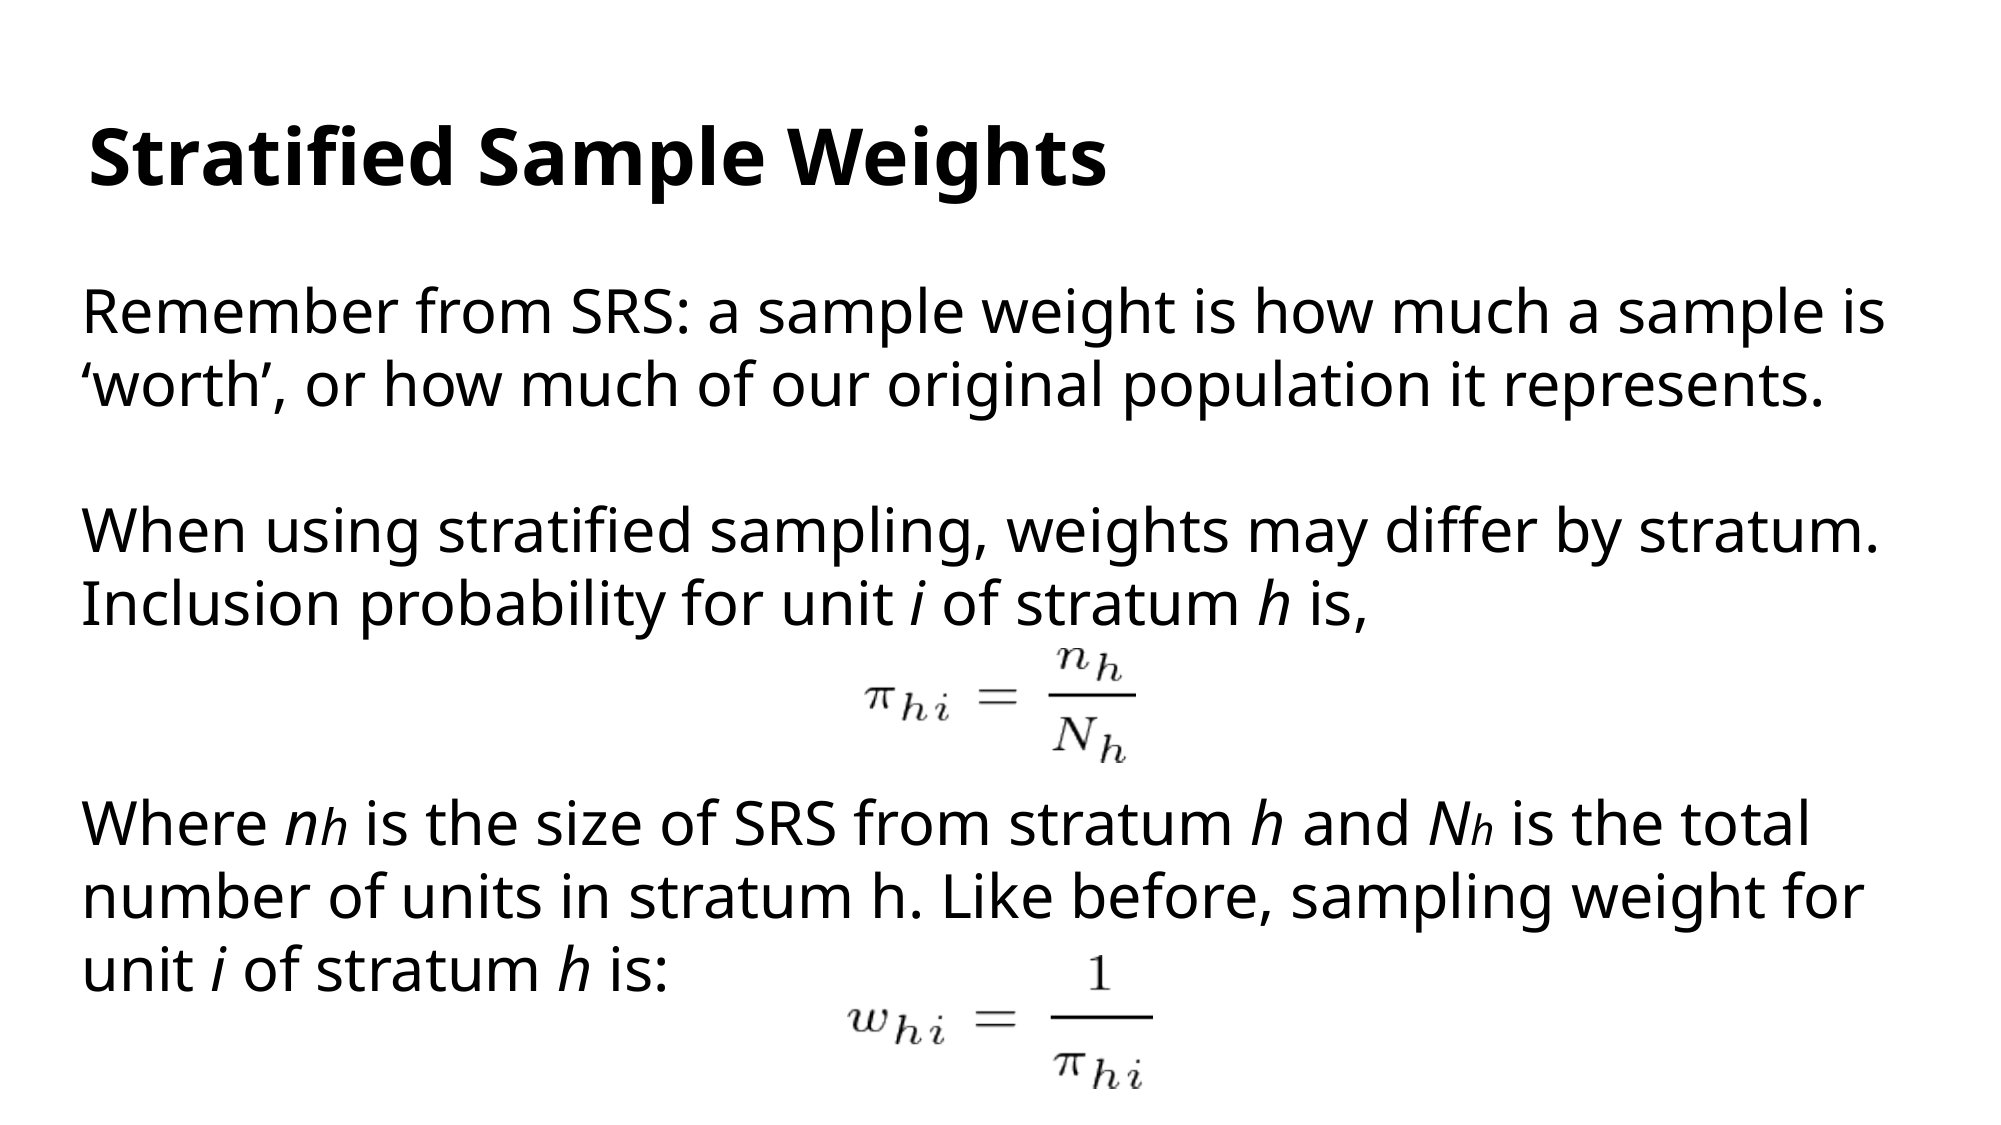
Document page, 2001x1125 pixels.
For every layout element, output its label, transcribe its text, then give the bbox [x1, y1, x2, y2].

title Stratified Sample Weights [68, 97, 1932, 223]
picture [846, 955, 1153, 1089]
picture [864, 647, 1136, 764]
list Remember from SRS: a sample weight is how much a sample is ‘worth’, or how much of our original population it represents. When using stratified sampling, weights may differ by stratum. Inclusion probability for unit i of stratum h is, Where nh is the size of SRS from stratum h and Nh is the total number of units in stratum h. Like before, sampling weight for unit i of stratum h is: [42, 252, 1932, 1086]
